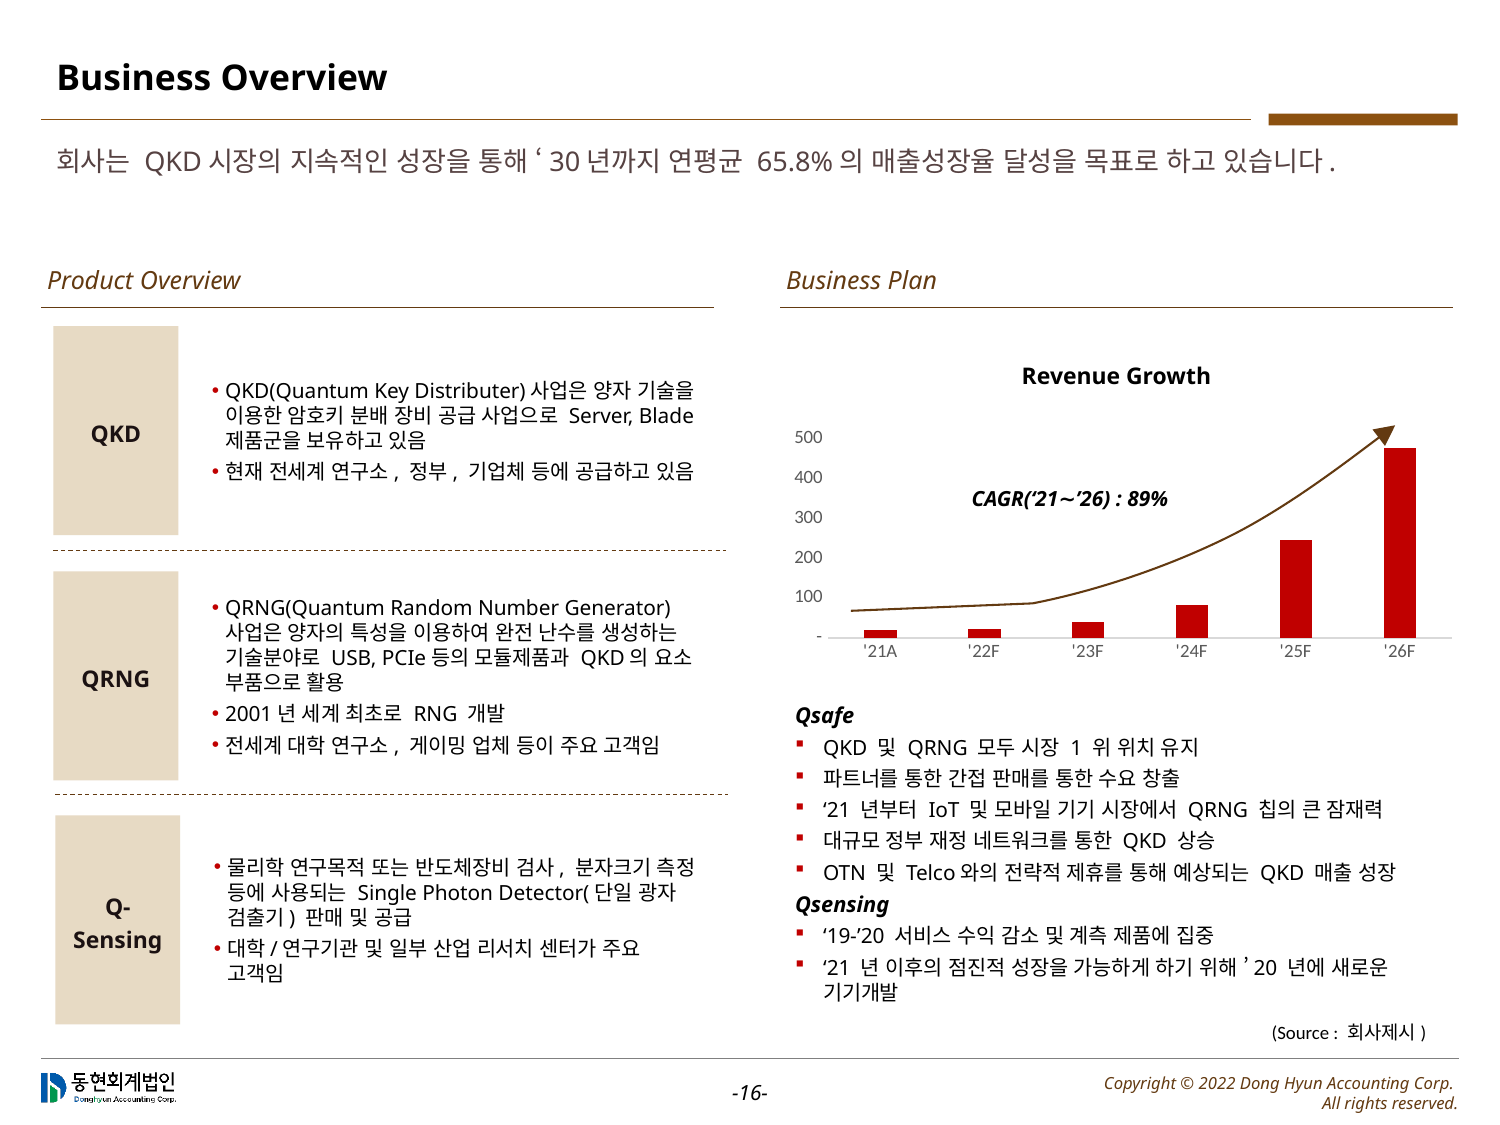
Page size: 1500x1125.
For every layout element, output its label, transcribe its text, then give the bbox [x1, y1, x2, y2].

text_box Revenue Growth [969, 354, 1264, 397]
text_box Qsafe QKD 및 QRNG 모두 시장 1 위 위치 유지 파트너를 통한 간접 판매를 통한 수요 창출 ‘21 년부터 IoT 및 모바일 기기 시장에서 QRNG 칩의 큰 잠재력 대규모 정부 재정 네트워크를 통한 QKD 상승 OTN 및 Telco와의 전략적 제휴를 통해 예상되는 QKD 매출 성장 Qsensing ‘19-’20 서비스 수익 감소 및 계측 제품에 집중 ‘21 년 이후의 점진적 성장을 가능하게 하기 위해 ’20 년에 새로운 기기개발 [780, 699, 1453, 1007]
text_box 물리학 연구목적 또는 반도체장비 검사, 분자크기 측정 등에 사용되는 Single Photon Detector(단일 광자 검출기) 판매 및 공급 대학/연구기관 및 일부 산업 리서치 센터가 주요 고객임 [198, 815, 713, 1025]
title Business Overview [41, 45, 1105, 114]
text_box (Source : 회사제시) [1256, 1013, 1442, 1051]
text_box QRNG [53, 571, 179, 781]
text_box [780, 256, 1453, 308]
text_box QKD(Quantum Key Distributer)사업은 양자 기술을 이용한 암호키 분배 장비 공급 사업으로 Server, Blade 제품군을 보유하고 있음 현재 전세계 연구소, 정부, 기업체 등에 공급하고 있음 [197, 326, 711, 536]
text_box Q-Sensing [55, 815, 181, 1025]
picture [41, 1072, 176, 1103]
text_box 회사는 QKD시장의 지속적인 성장을 통해 ‘30년까지 연평균 65.8%의 매출성장율 달성을 목표로 하고 있습니다. [41, 137, 1459, 185]
text_box QRNG(Quantum Random Number Generator)사업은 양자의 특성을 이용하여 완전 난수를 생성하는 기술분야로 USB, PCIe등의 모듈제품과 QKD의 요소 부품으로 활용 2001년 세계 최초로 RNG 개발 전세계 대학 연구소, 게이밍 업체 등이 주요 고객임 [197, 571, 711, 781]
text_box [41, 256, 714, 308]
chart [780, 424, 1466, 668]
text_box QKD [53, 326, 179, 536]
